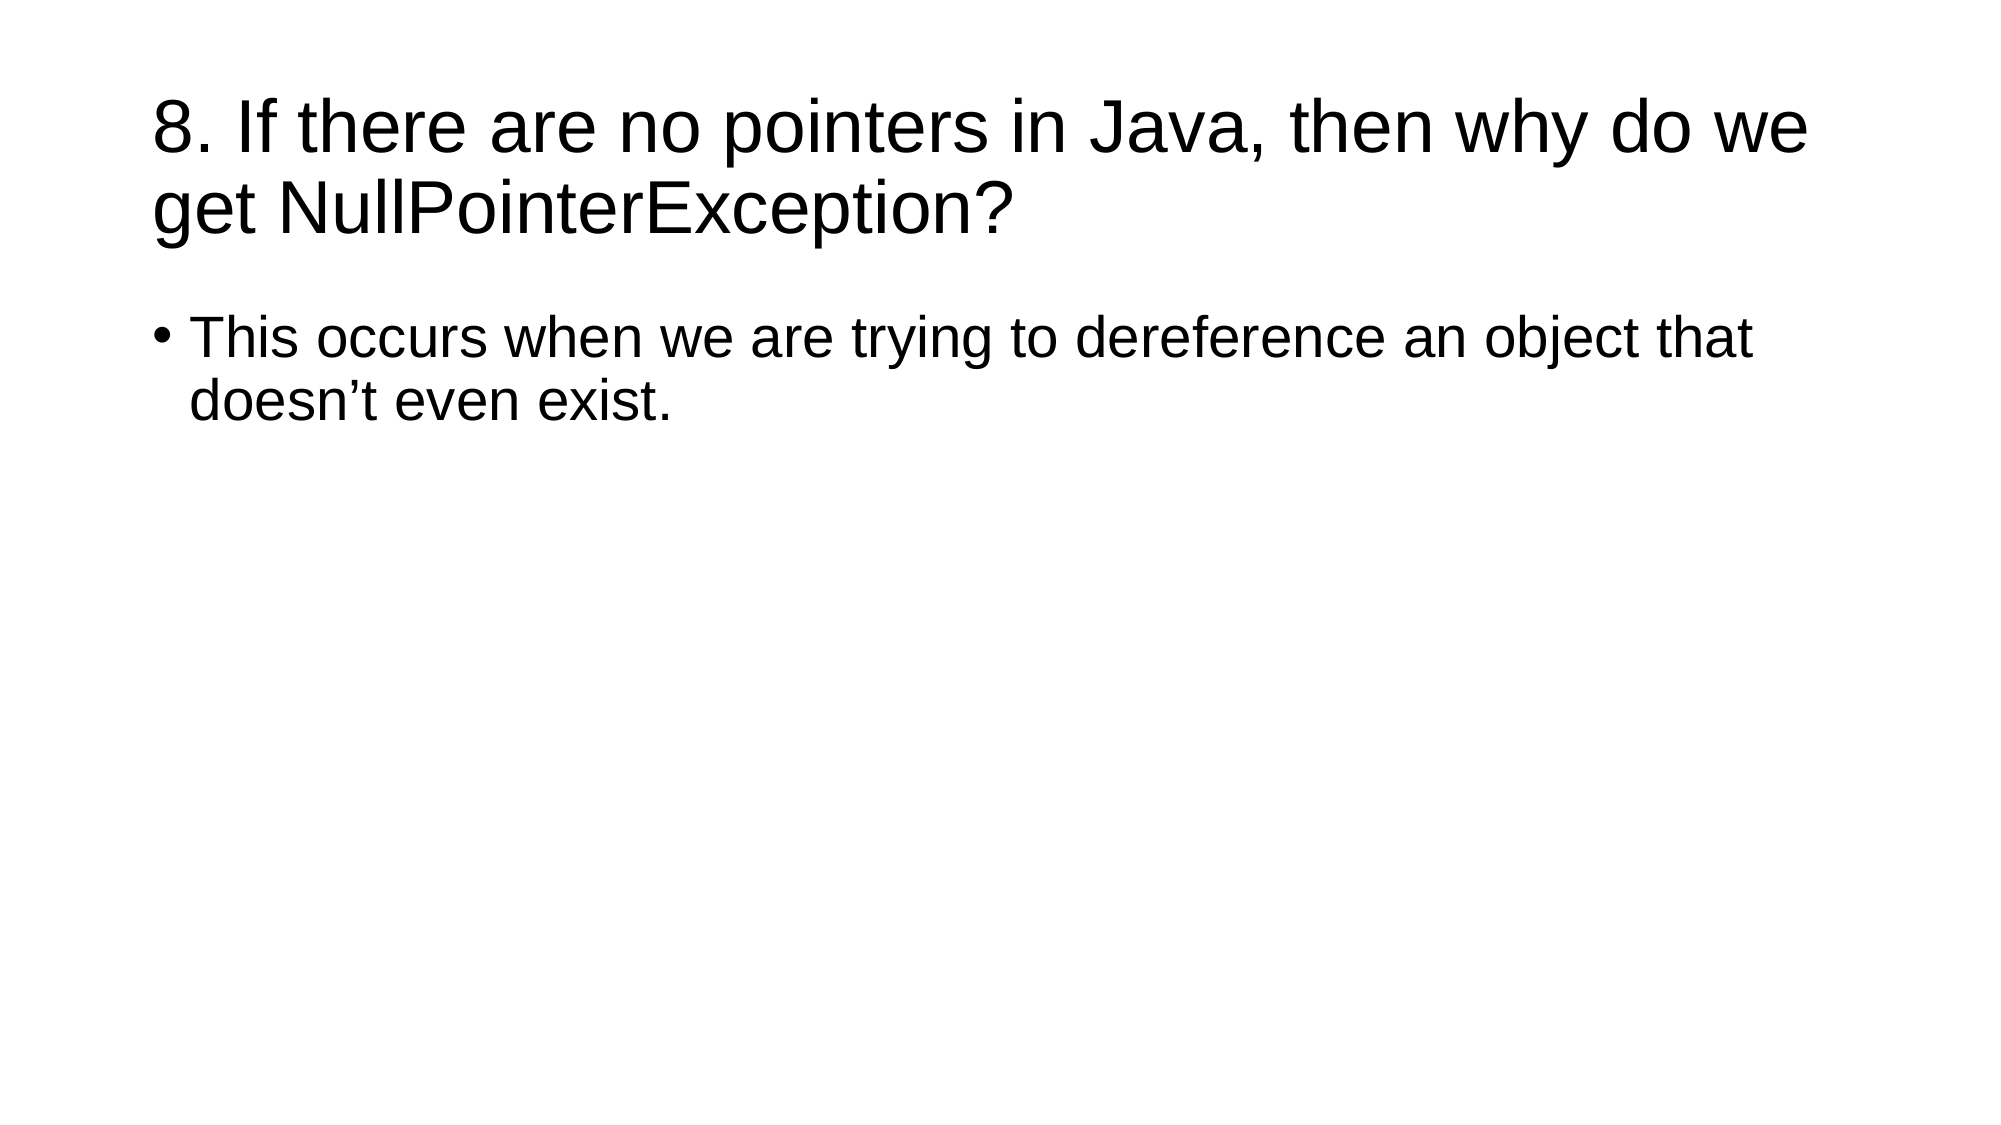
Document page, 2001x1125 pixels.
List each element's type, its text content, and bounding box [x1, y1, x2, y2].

title 8. If there are no pointers in Java, then why do we get NullPointerException? [137, 59, 1863, 278]
list This occurs when we are trying to dereference an object that doesn’t even exist. [137, 299, 1863, 1014]
